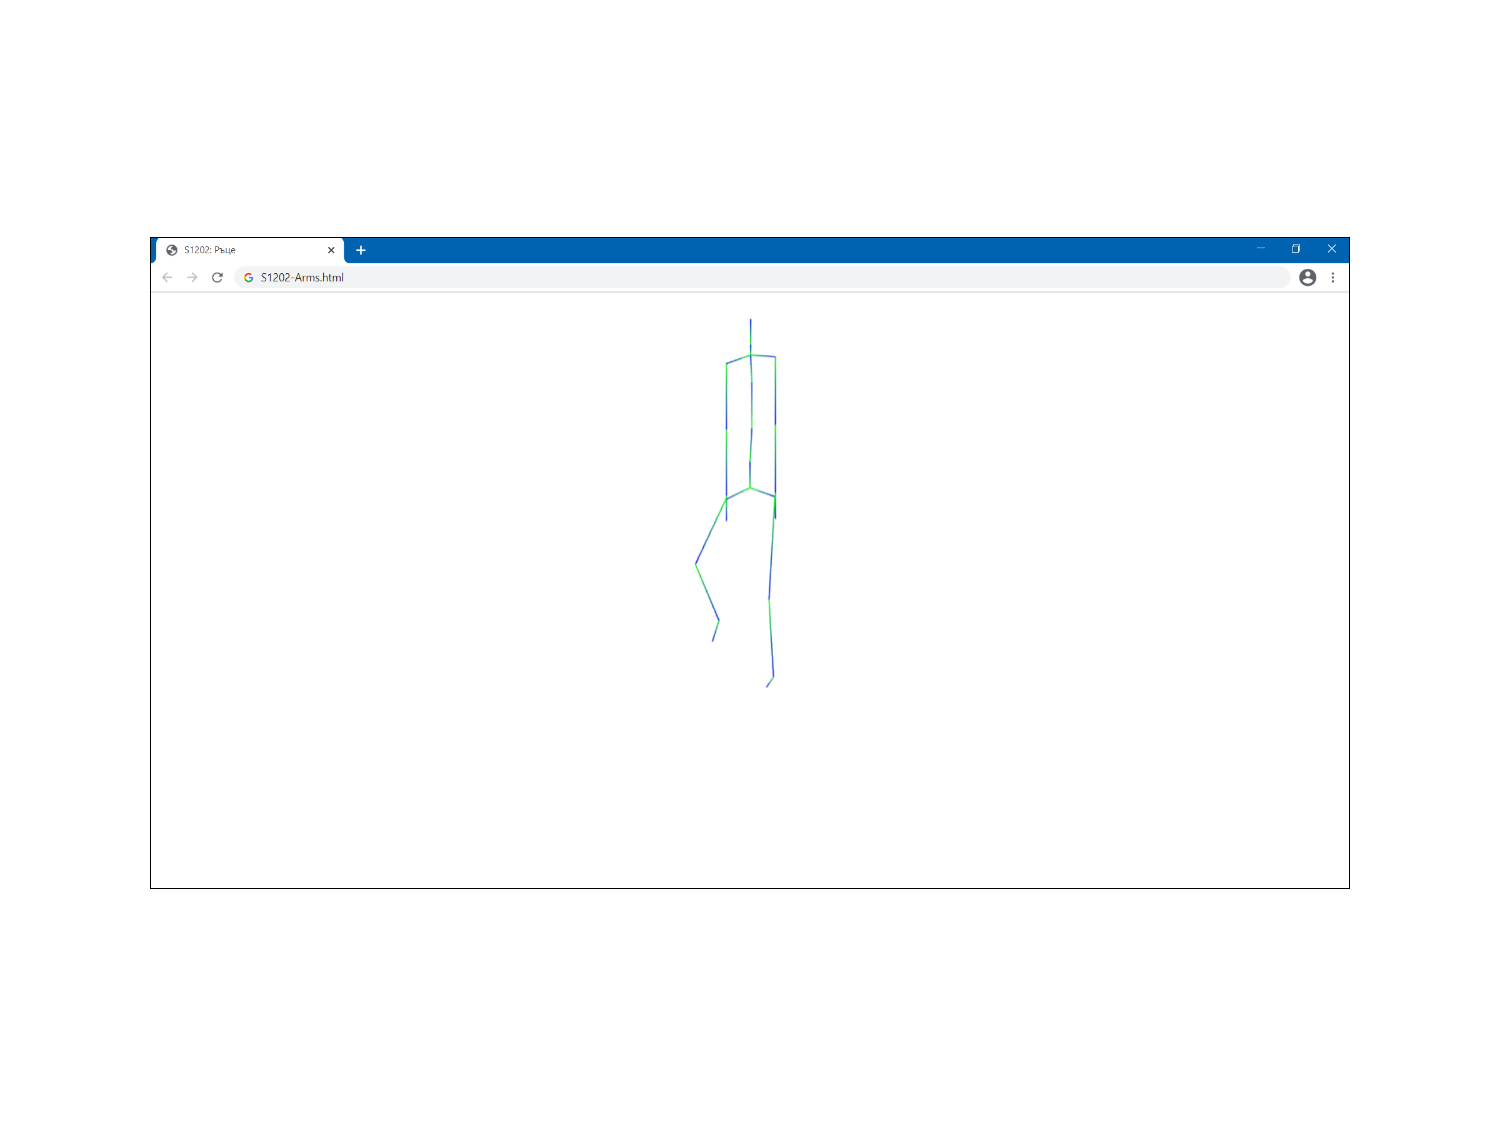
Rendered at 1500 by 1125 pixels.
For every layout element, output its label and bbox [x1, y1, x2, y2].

picture [149, 237, 1351, 889]
